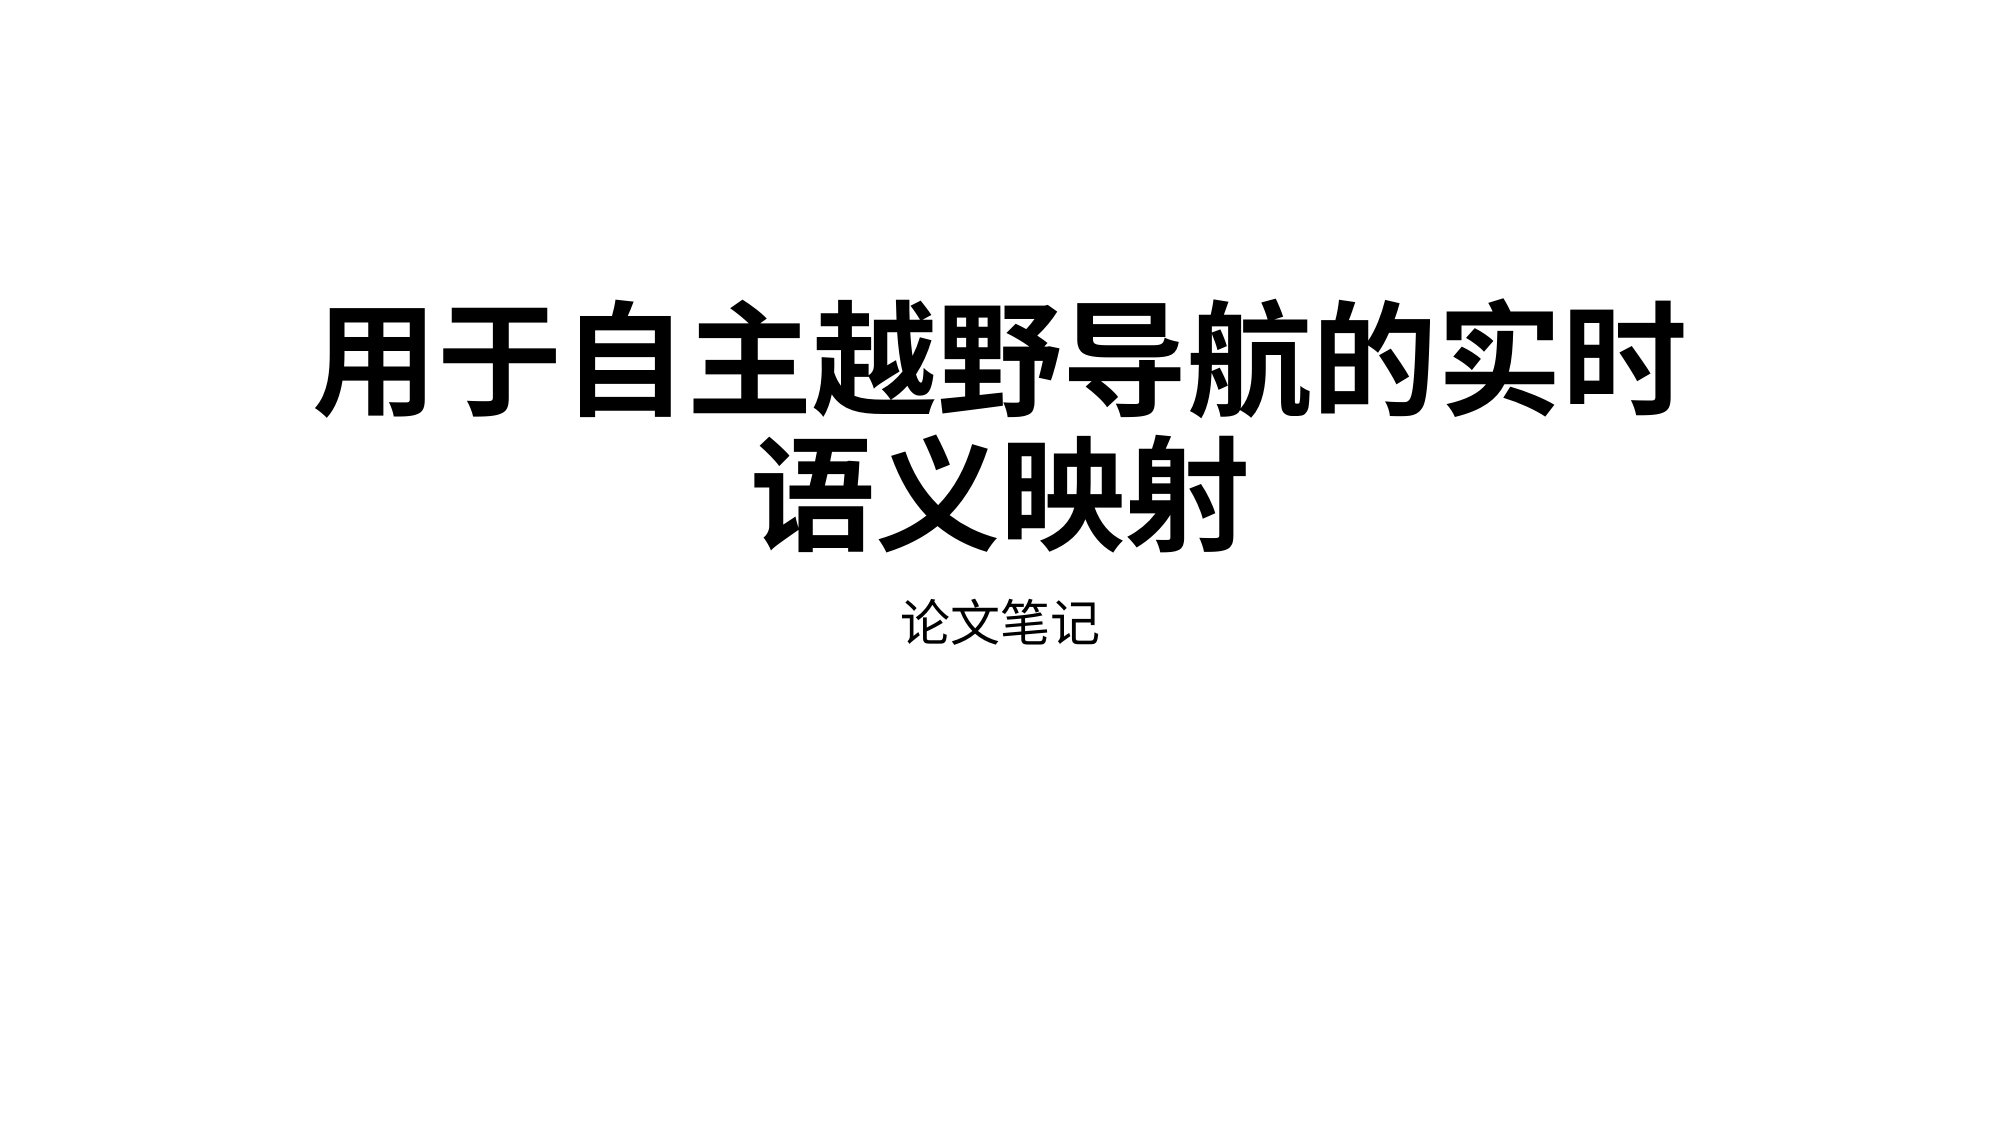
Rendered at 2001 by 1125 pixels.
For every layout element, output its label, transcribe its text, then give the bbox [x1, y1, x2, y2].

title 用于自主越野导航的实时语义映射 [249, 184, 1750, 576]
subtitle 论文笔记 [249, 590, 1750, 863]
